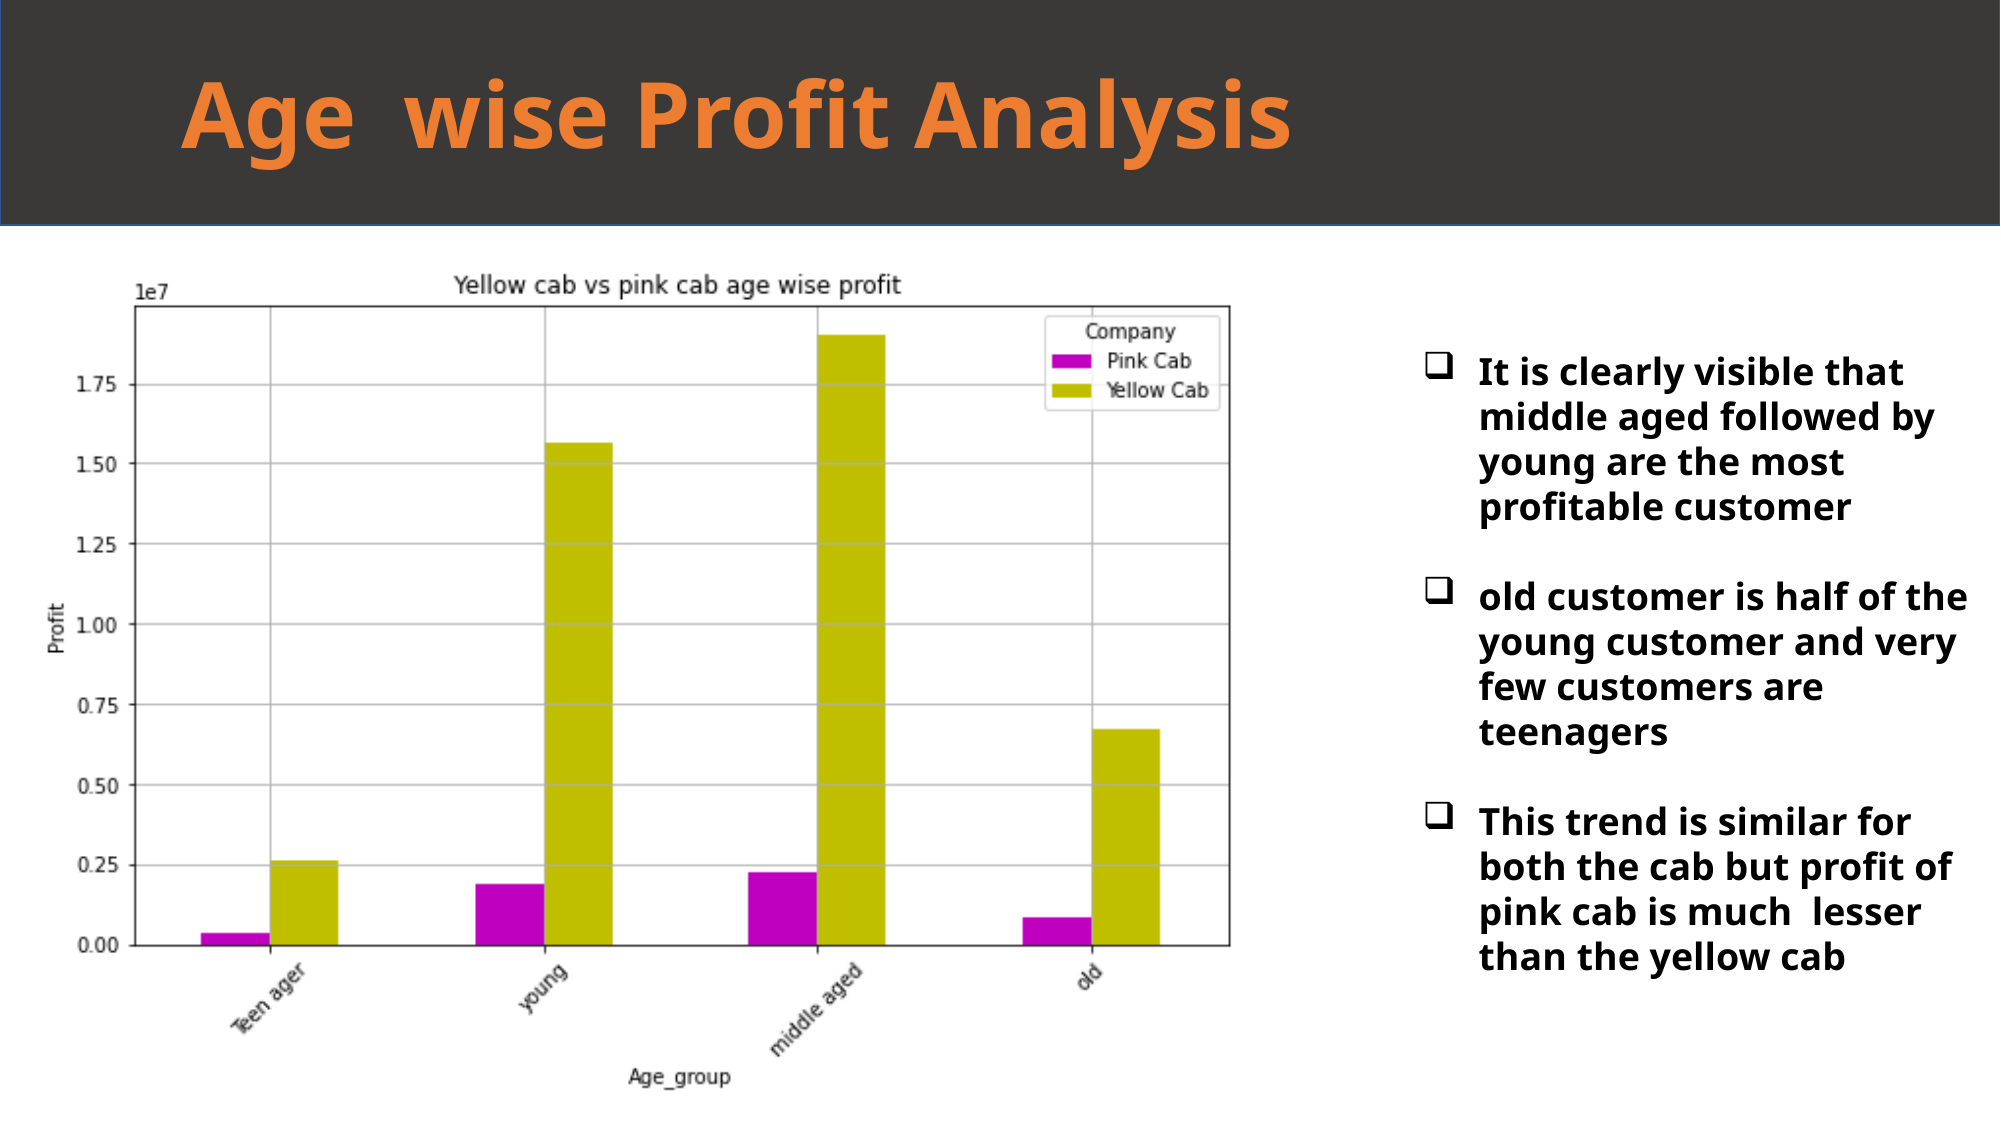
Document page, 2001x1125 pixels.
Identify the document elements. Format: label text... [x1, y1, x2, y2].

text_box Age wise Profit Analysis [0, 0, 2000, 226]
text_box It is clearly visible that middle aged followed by young are the most profitable customer old customer is half of the young customer and very few customers are teenagers This trend is similar for both the cab but profit of pink cab is much lesser than the yellow cab [1407, 340, 1986, 1106]
picture [19, 249, 1335, 1108]
